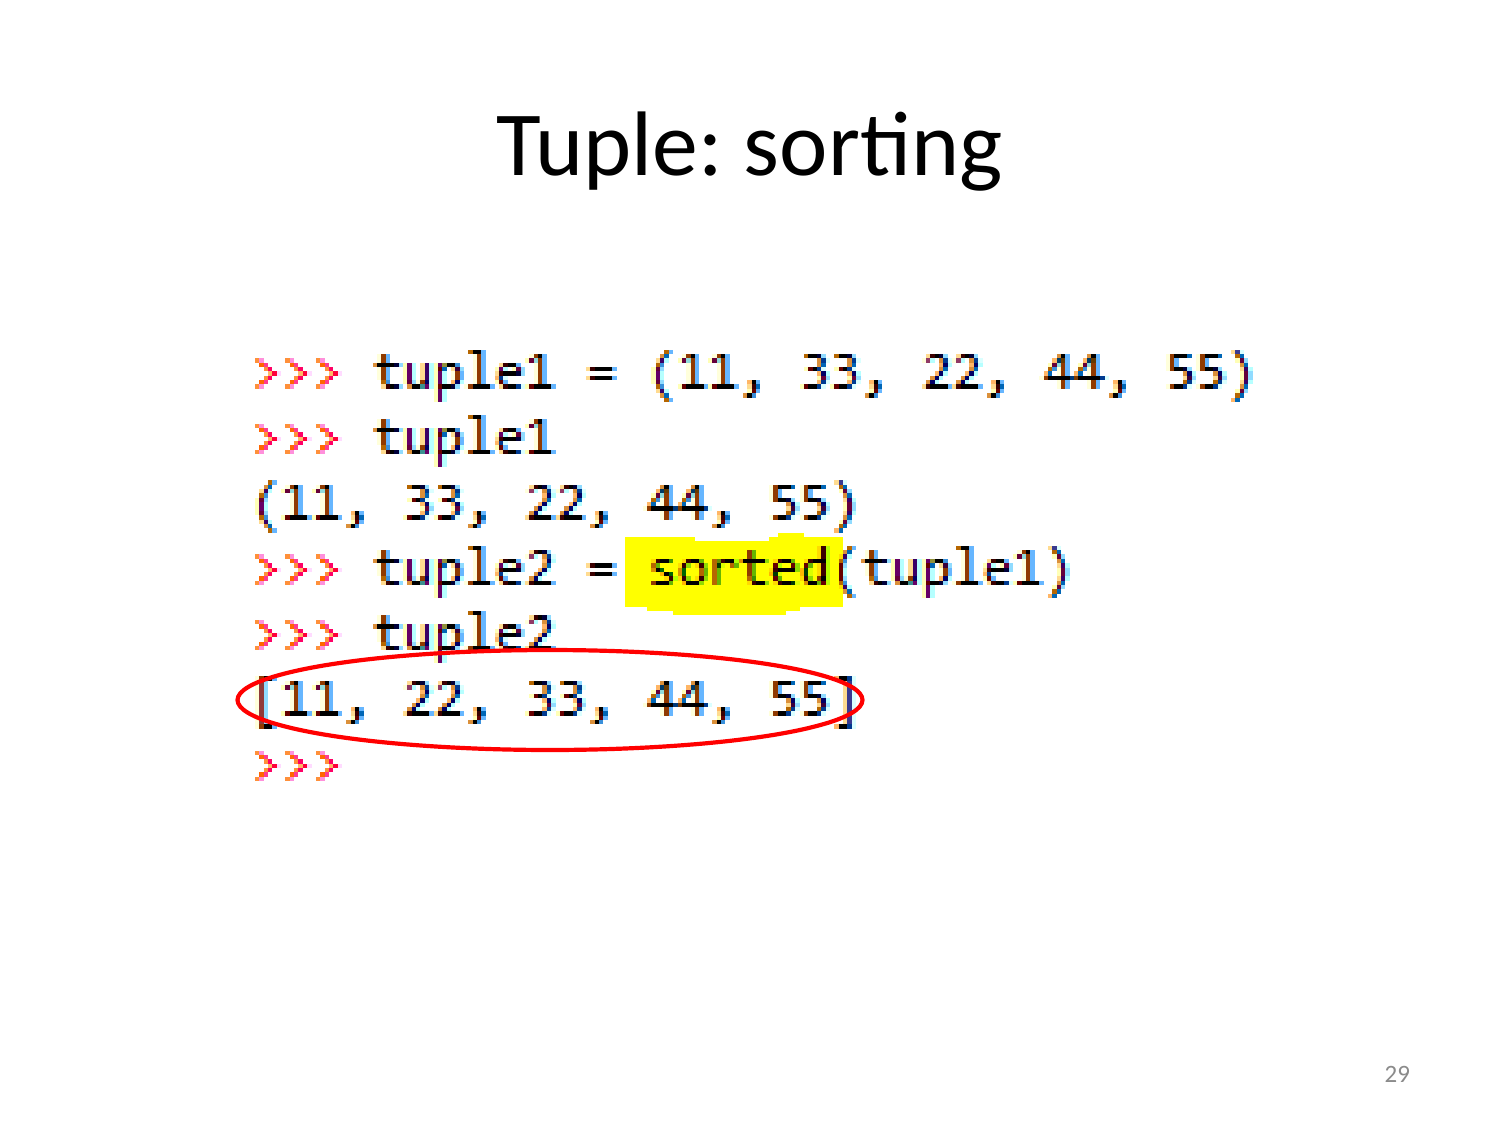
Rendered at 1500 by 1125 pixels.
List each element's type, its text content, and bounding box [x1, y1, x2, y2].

picture [250, 337, 1288, 788]
title Tuple: sorting [75, 45, 1425, 233]
text_box [235, 686, 245, 714]
slide_number 29 [1074, 1042, 1425, 1103]
